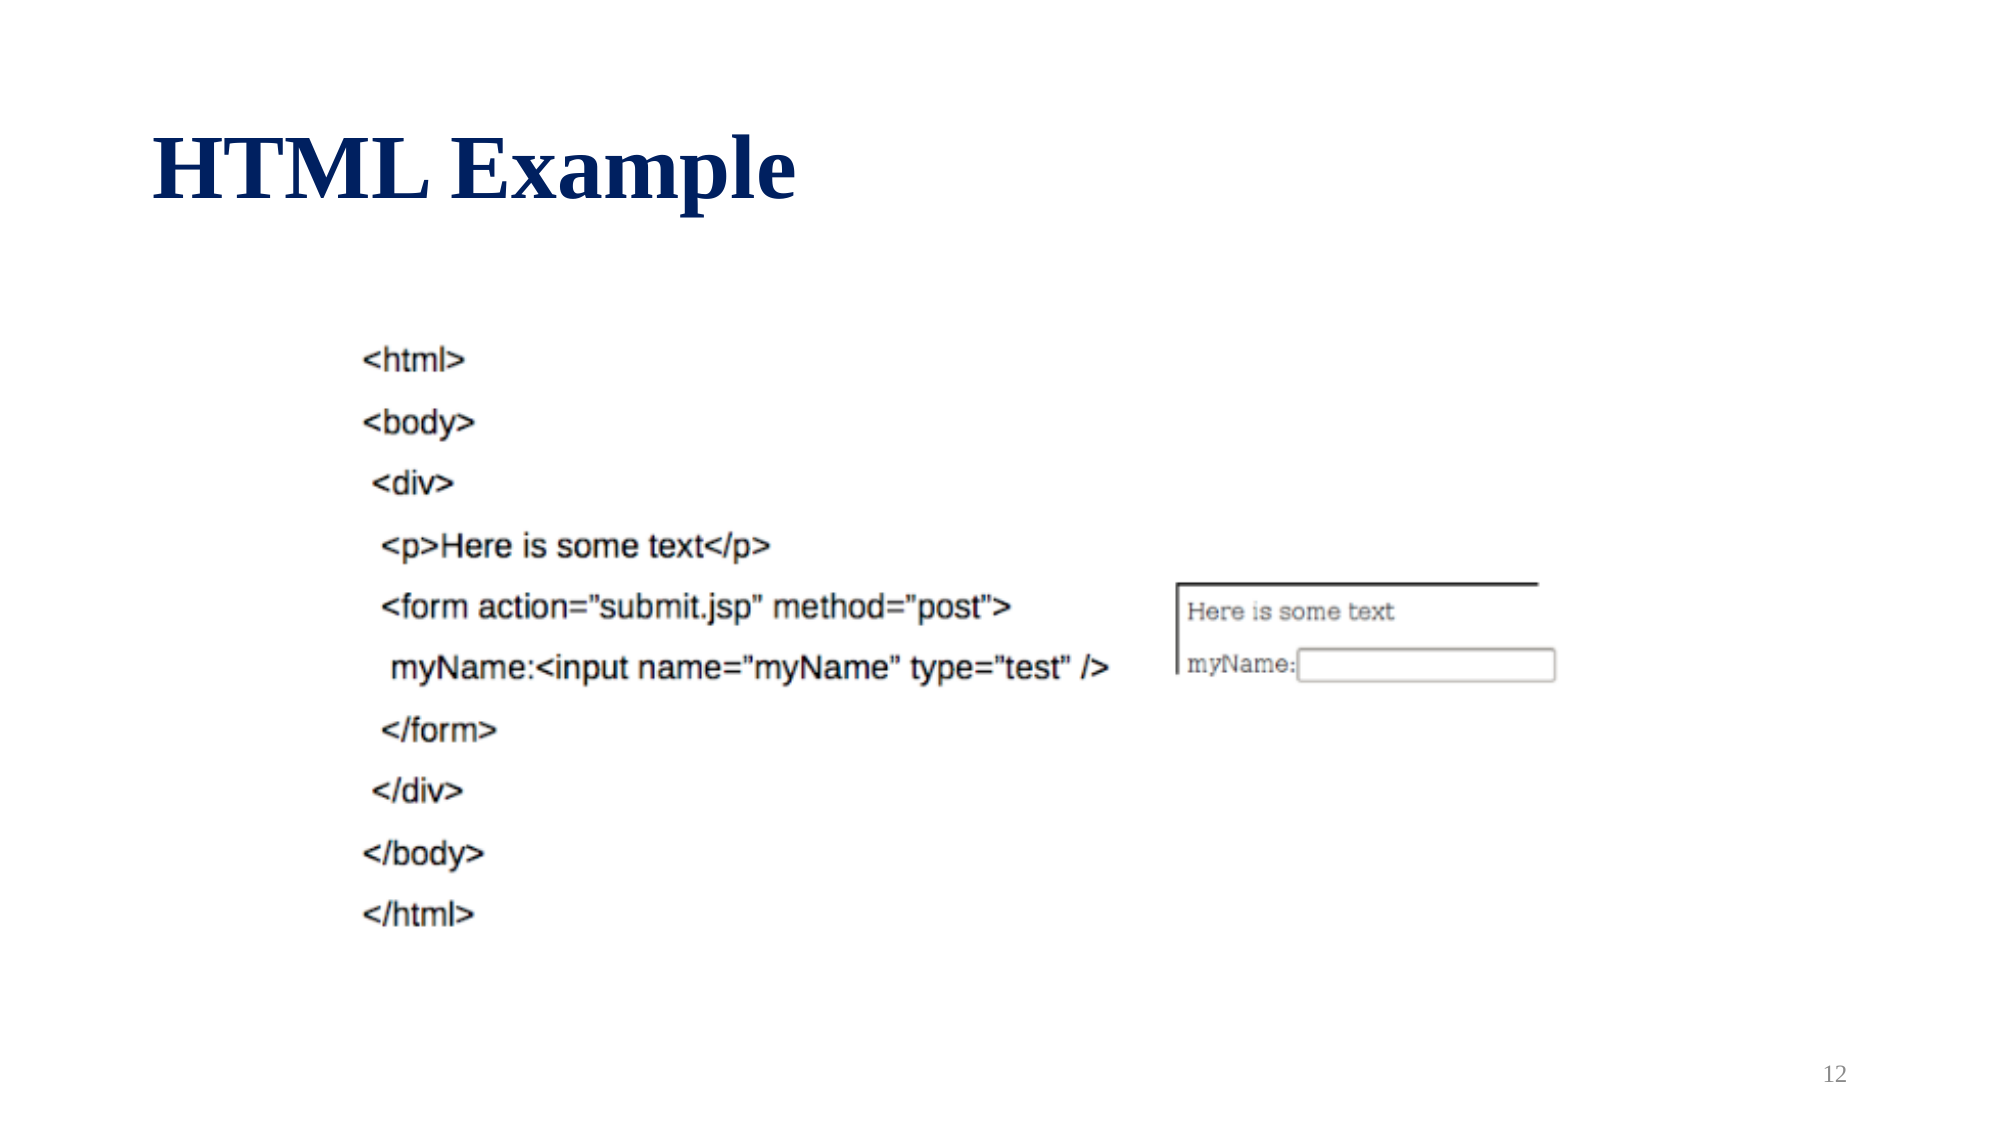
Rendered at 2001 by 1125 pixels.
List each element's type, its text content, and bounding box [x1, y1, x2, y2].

slide_number 12 [1412, 1042, 1863, 1103]
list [330, 321, 1638, 982]
title HTML Example [137, 59, 1863, 278]
